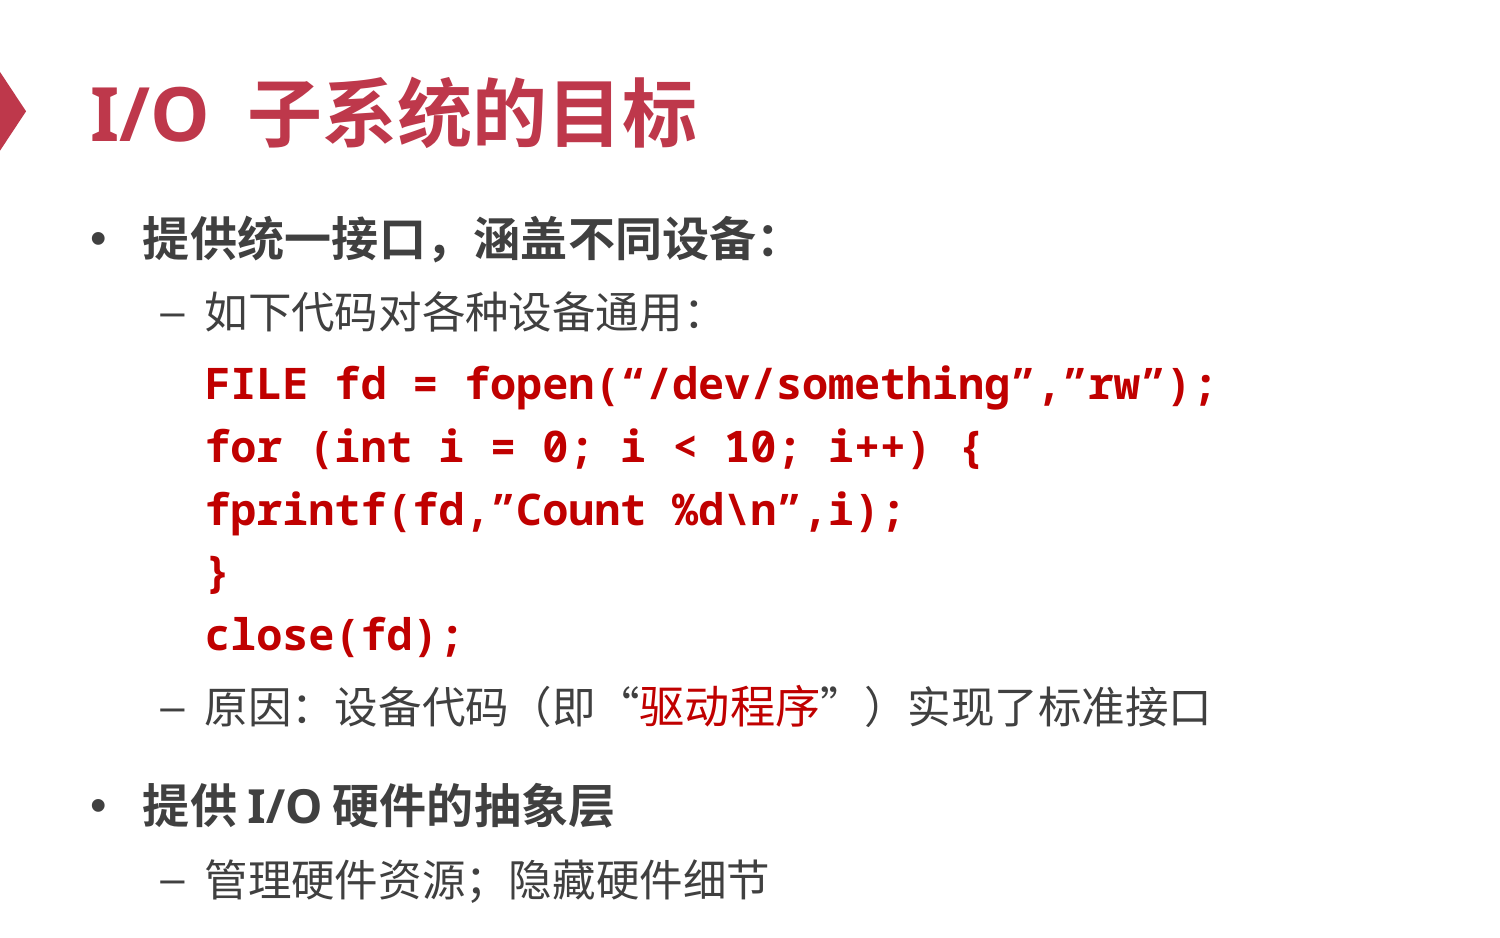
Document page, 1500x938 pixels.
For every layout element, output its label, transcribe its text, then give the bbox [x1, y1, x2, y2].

title I/O 子系统的目标 [75, 37, 1425, 186]
list 提供统一接口，涵盖不同设备： 如下代码对各种设备通用： FILE fd = fopen(“/dev/something”,”rw”); for (int i = 0; i < 10; i++) { fprintf(fd,”Count %d\n”,i); } close(fd); 原因：设备代码（即“驱动程序”）实现了标准接口 提供I/O硬件的抽象层 管理硬件资源；隐藏硬件细节 [75, 190, 1358, 924]
